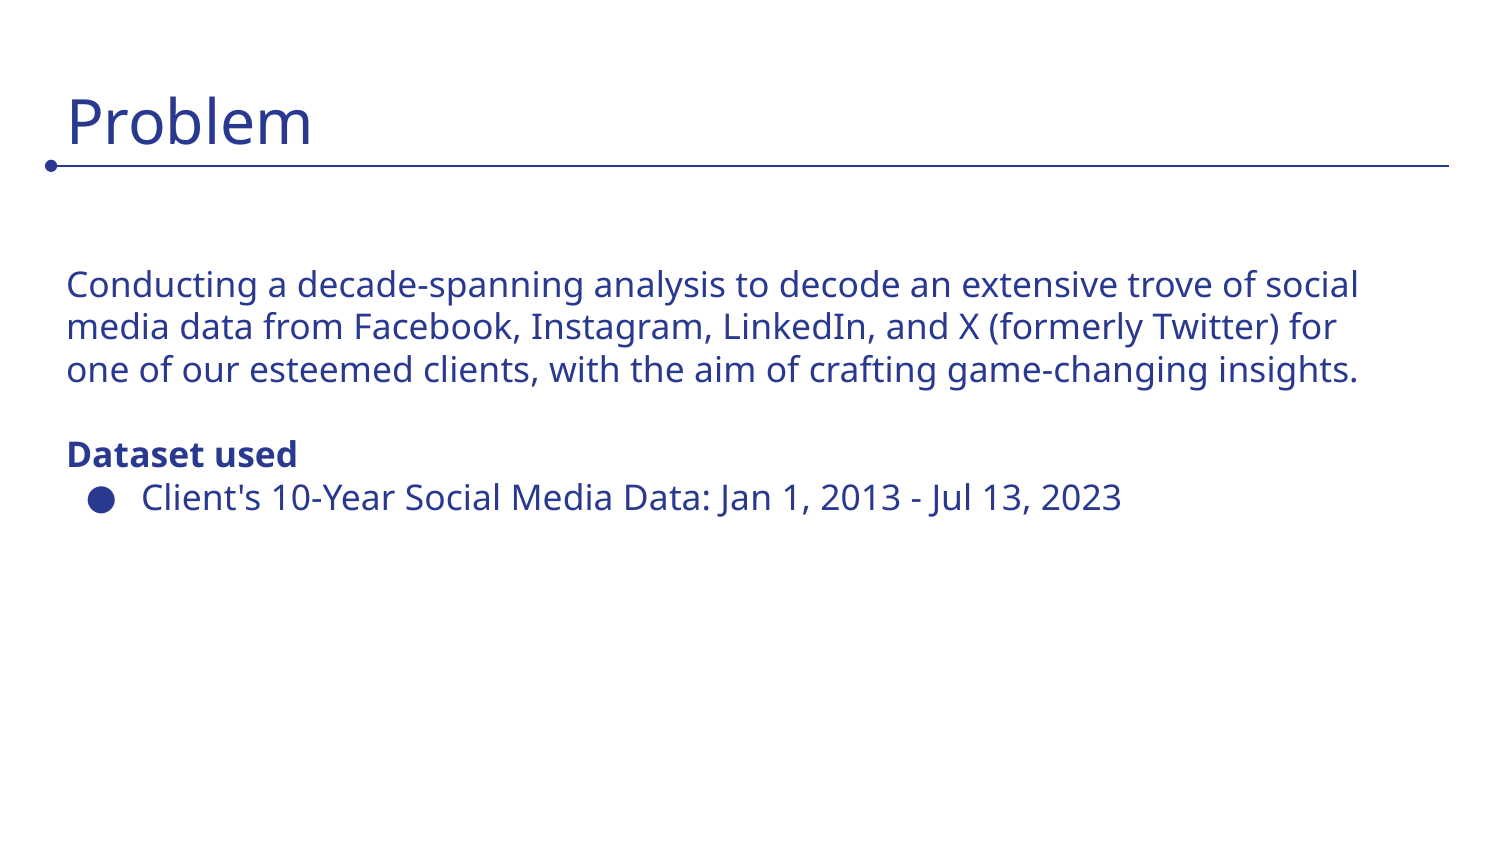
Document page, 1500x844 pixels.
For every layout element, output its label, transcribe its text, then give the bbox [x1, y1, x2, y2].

title Problem [51, 67, 1449, 165]
text_box Conducting a decade-spanning analysis to decode an extensive trove of social media data from Facebook, Instagram, LinkedIn, and X (formerly Twitter) for one of our esteemed clients, with the aim of crafting game-changing insights. Dataset used Client's 10-Year Social Media Data: Jan 1, 2013 - Jul 13, 2023 [51, 246, 1410, 816]
